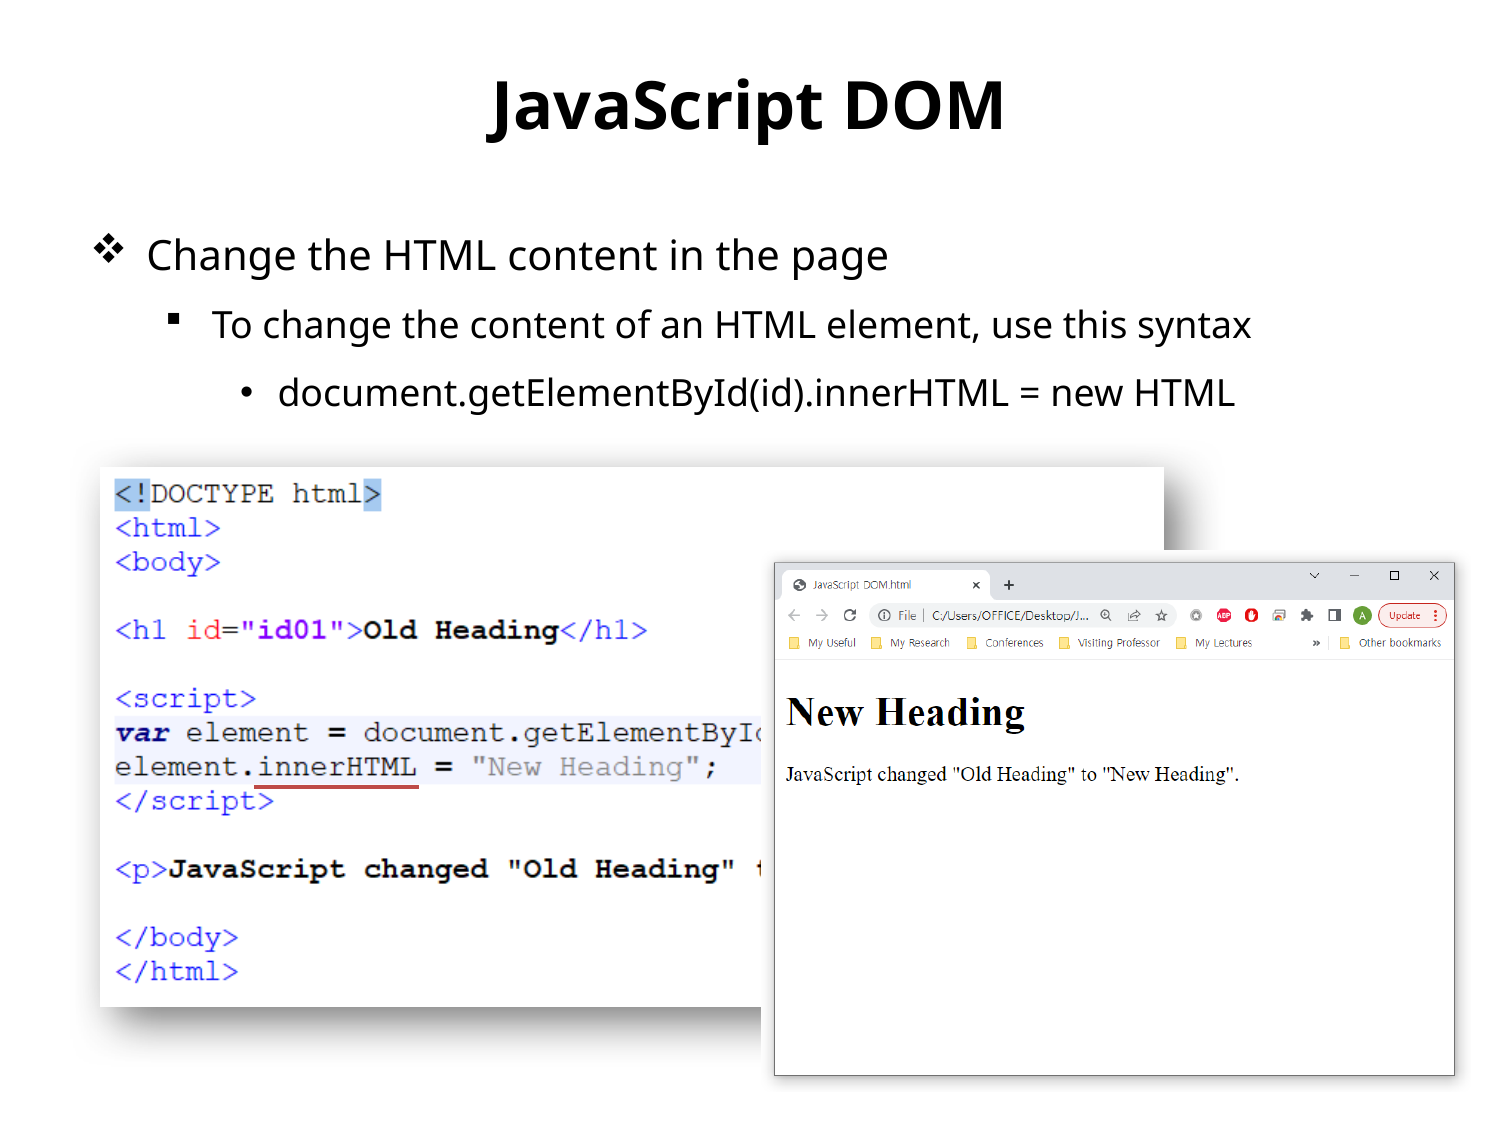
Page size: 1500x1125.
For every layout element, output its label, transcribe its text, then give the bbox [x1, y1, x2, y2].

picture [100, 467, 1471, 1092]
title JavaScript DOM [75, 45, 1425, 161]
list Change the HTML content in the page To change the content of an HTML element, use this syntax document.getElementById(id).innerHTML = new HTML [75, 196, 1425, 1071]
